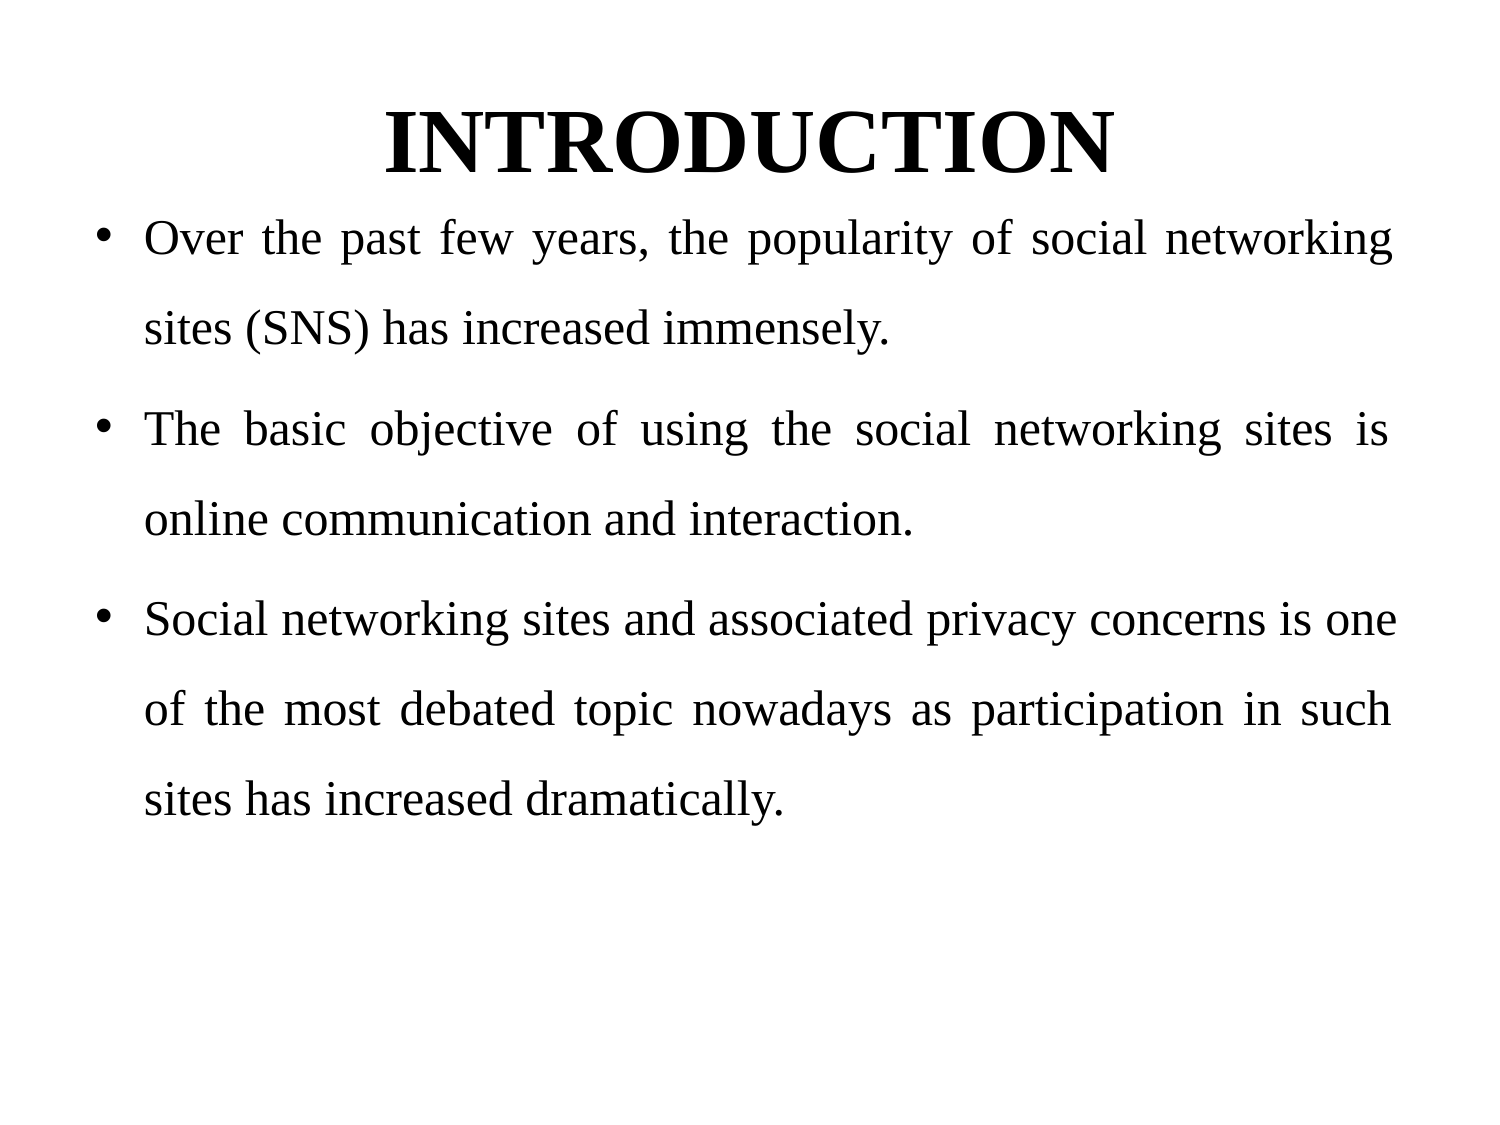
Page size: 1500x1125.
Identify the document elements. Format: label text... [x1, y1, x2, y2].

title INTRODUCTION [381, 78, 1119, 171]
list Over the past few years, the popularity of social networking sites (SNS) has increased immensely. The basic objective of using the social networking sites is online communication and interaction. Social networking sites and associated privacy concerns is one of the most debated topic nowadays as participation in such sites has increased dramatically. [93, 171, 1413, 826]
